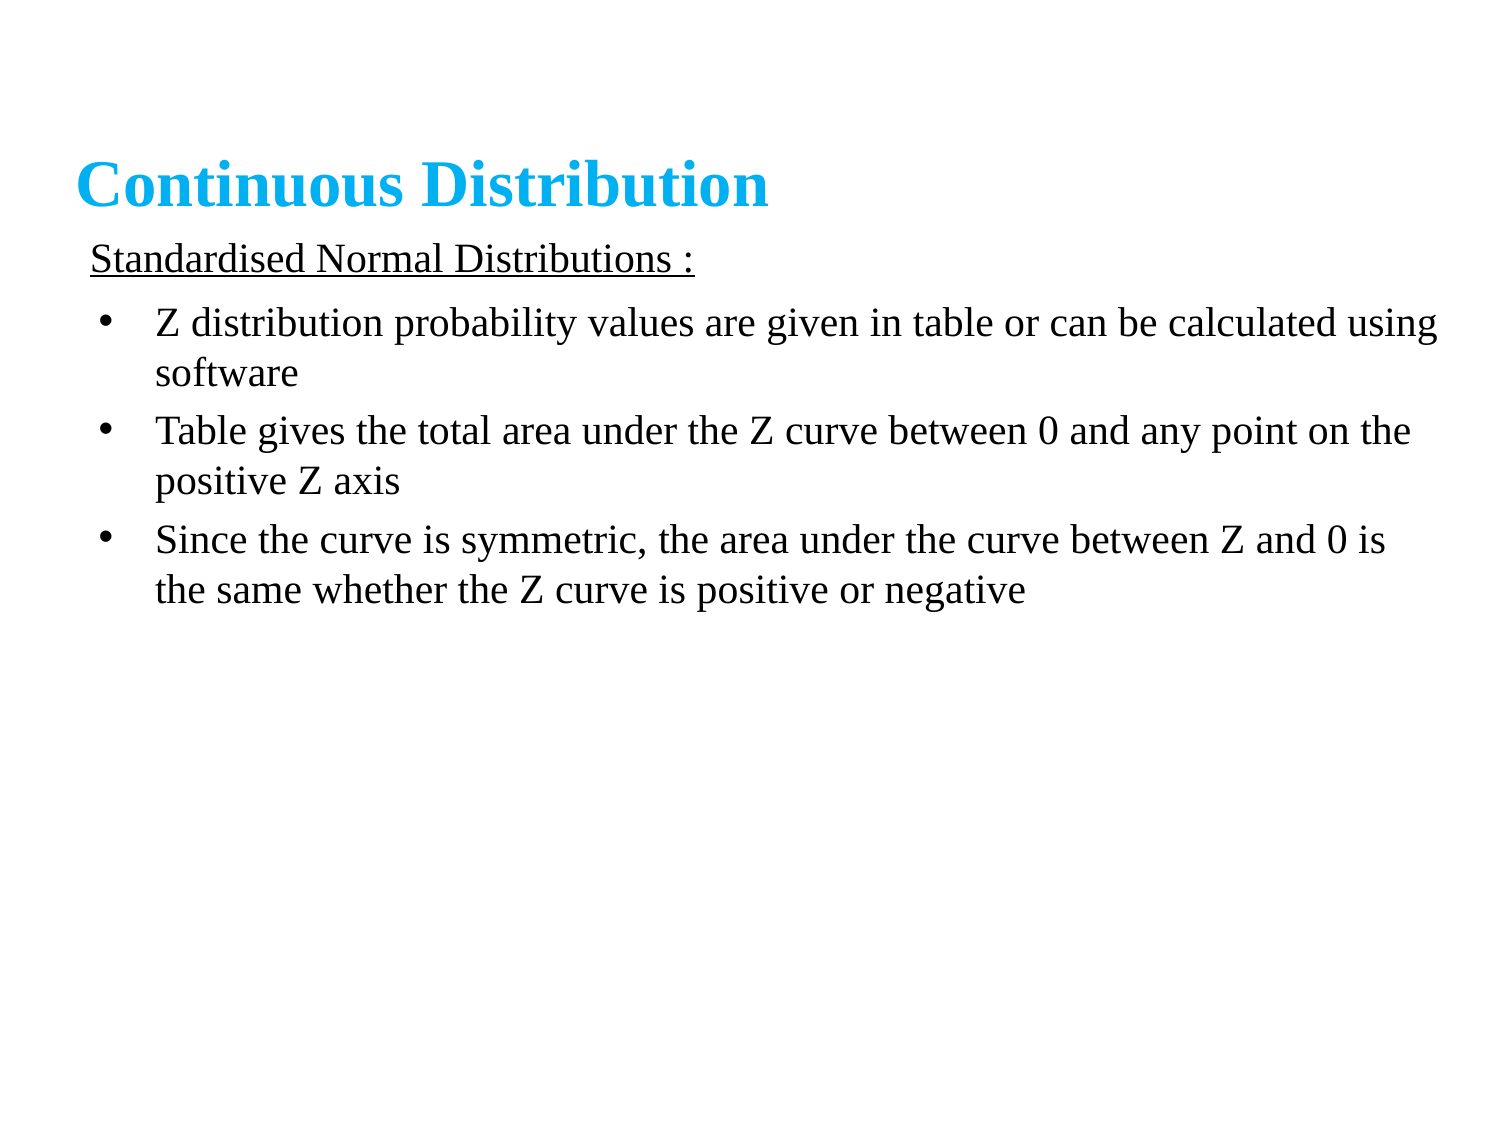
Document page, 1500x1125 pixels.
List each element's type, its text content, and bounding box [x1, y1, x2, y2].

text_box Continuous Distribution [74, 85, 1425, 223]
text_box Z distribution probability values are given in table or can be calculated using software Table gives the total area under the Z curve between 0 and any point on the positive Z axis Since the curve is symmetric, the area under the curve between Z and 0 is the same whether the Z curve is positive or negative [83, 287, 1459, 981]
text_box Standardised Normal Distributions : [74, 223, 1425, 1054]
